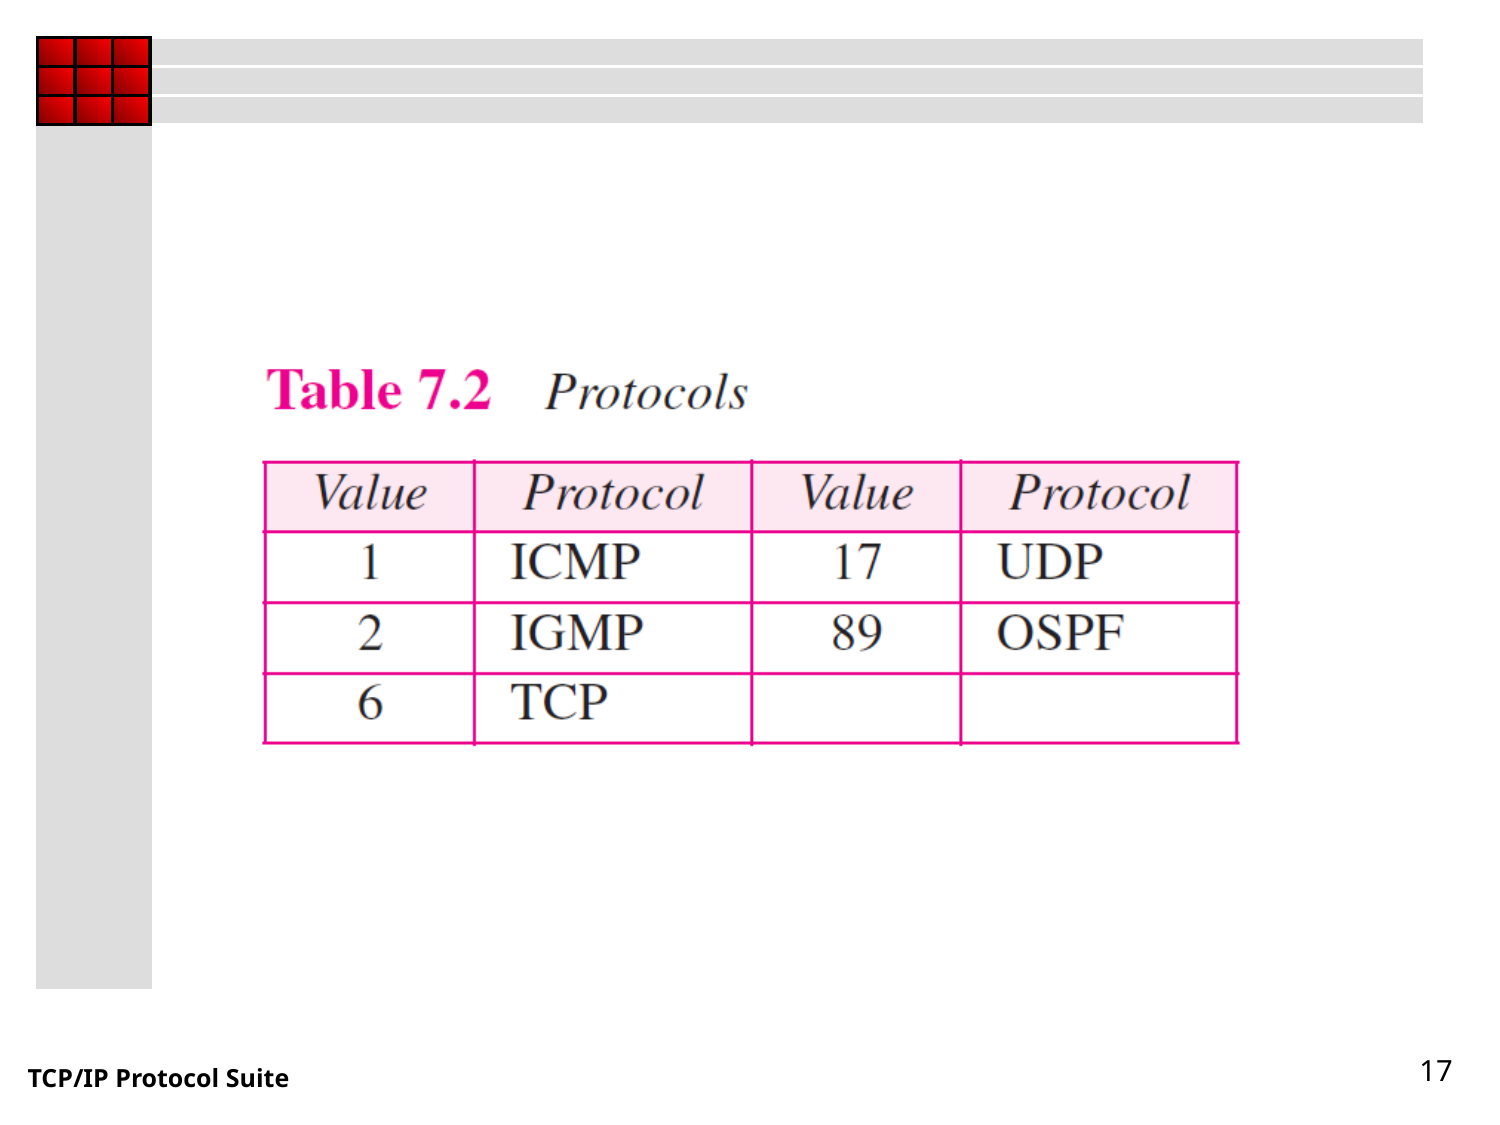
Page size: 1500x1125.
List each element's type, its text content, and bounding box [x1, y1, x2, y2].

picture [230, 365, 1270, 760]
slide_number 17 [1155, 1024, 1468, 1100]
footer TCP/IP Protocol Suite [12, 1025, 488, 1100]
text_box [37, 37, 1426, 988]
